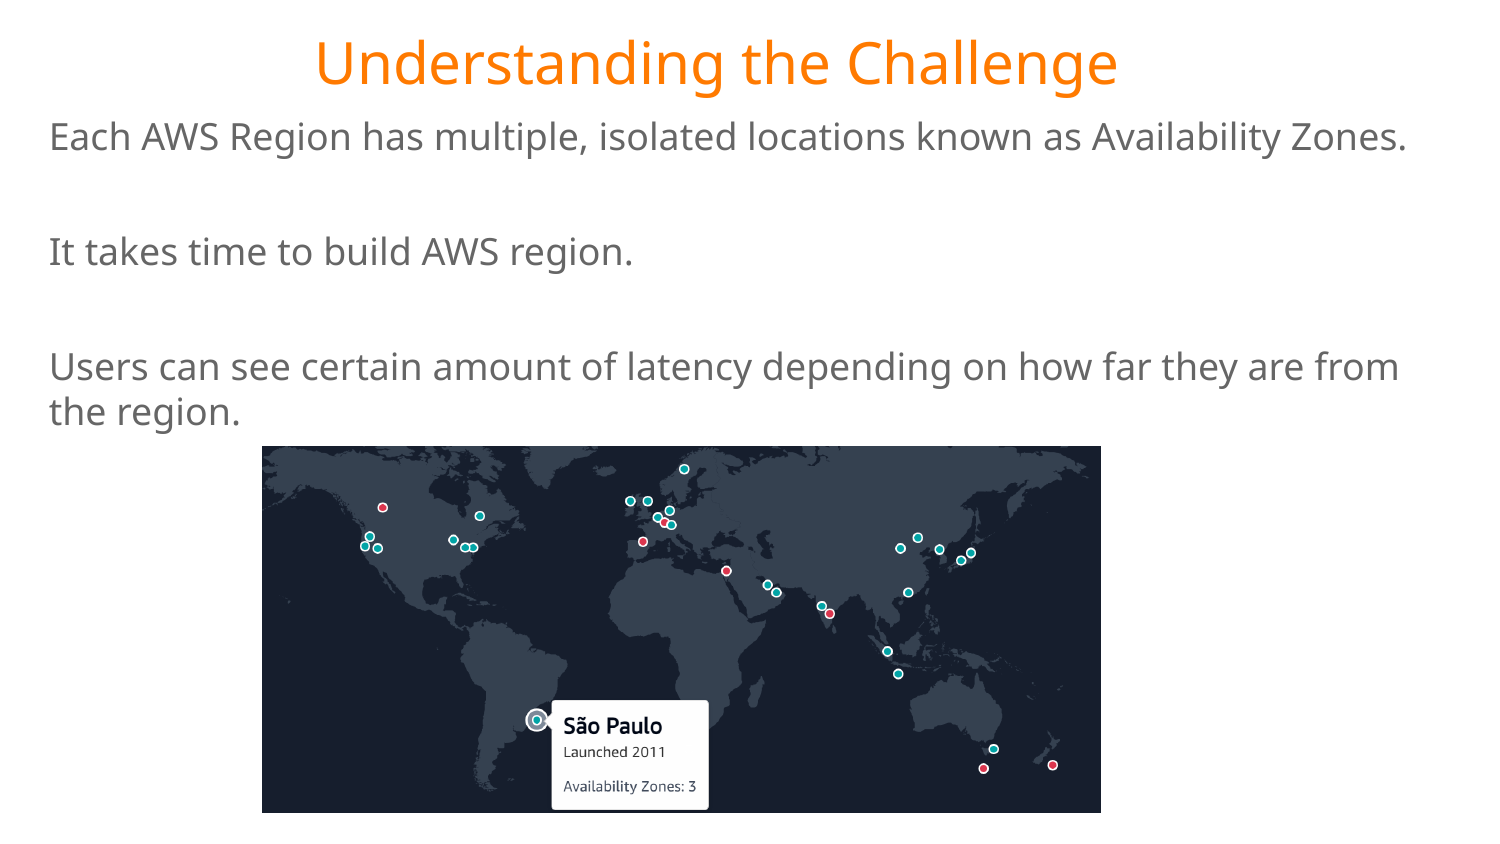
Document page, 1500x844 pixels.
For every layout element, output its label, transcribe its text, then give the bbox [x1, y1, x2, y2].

picture [262, 446, 1101, 813]
subtitle Understanding the Challenge [10, 11, 1424, 117]
text_box Each AWS Region has multiple, isolated locations known as Availability Zones. It takes time to build AWS region. Users can see certain amount of latency depending on how far they are from the region. [33, 98, 1433, 294]
